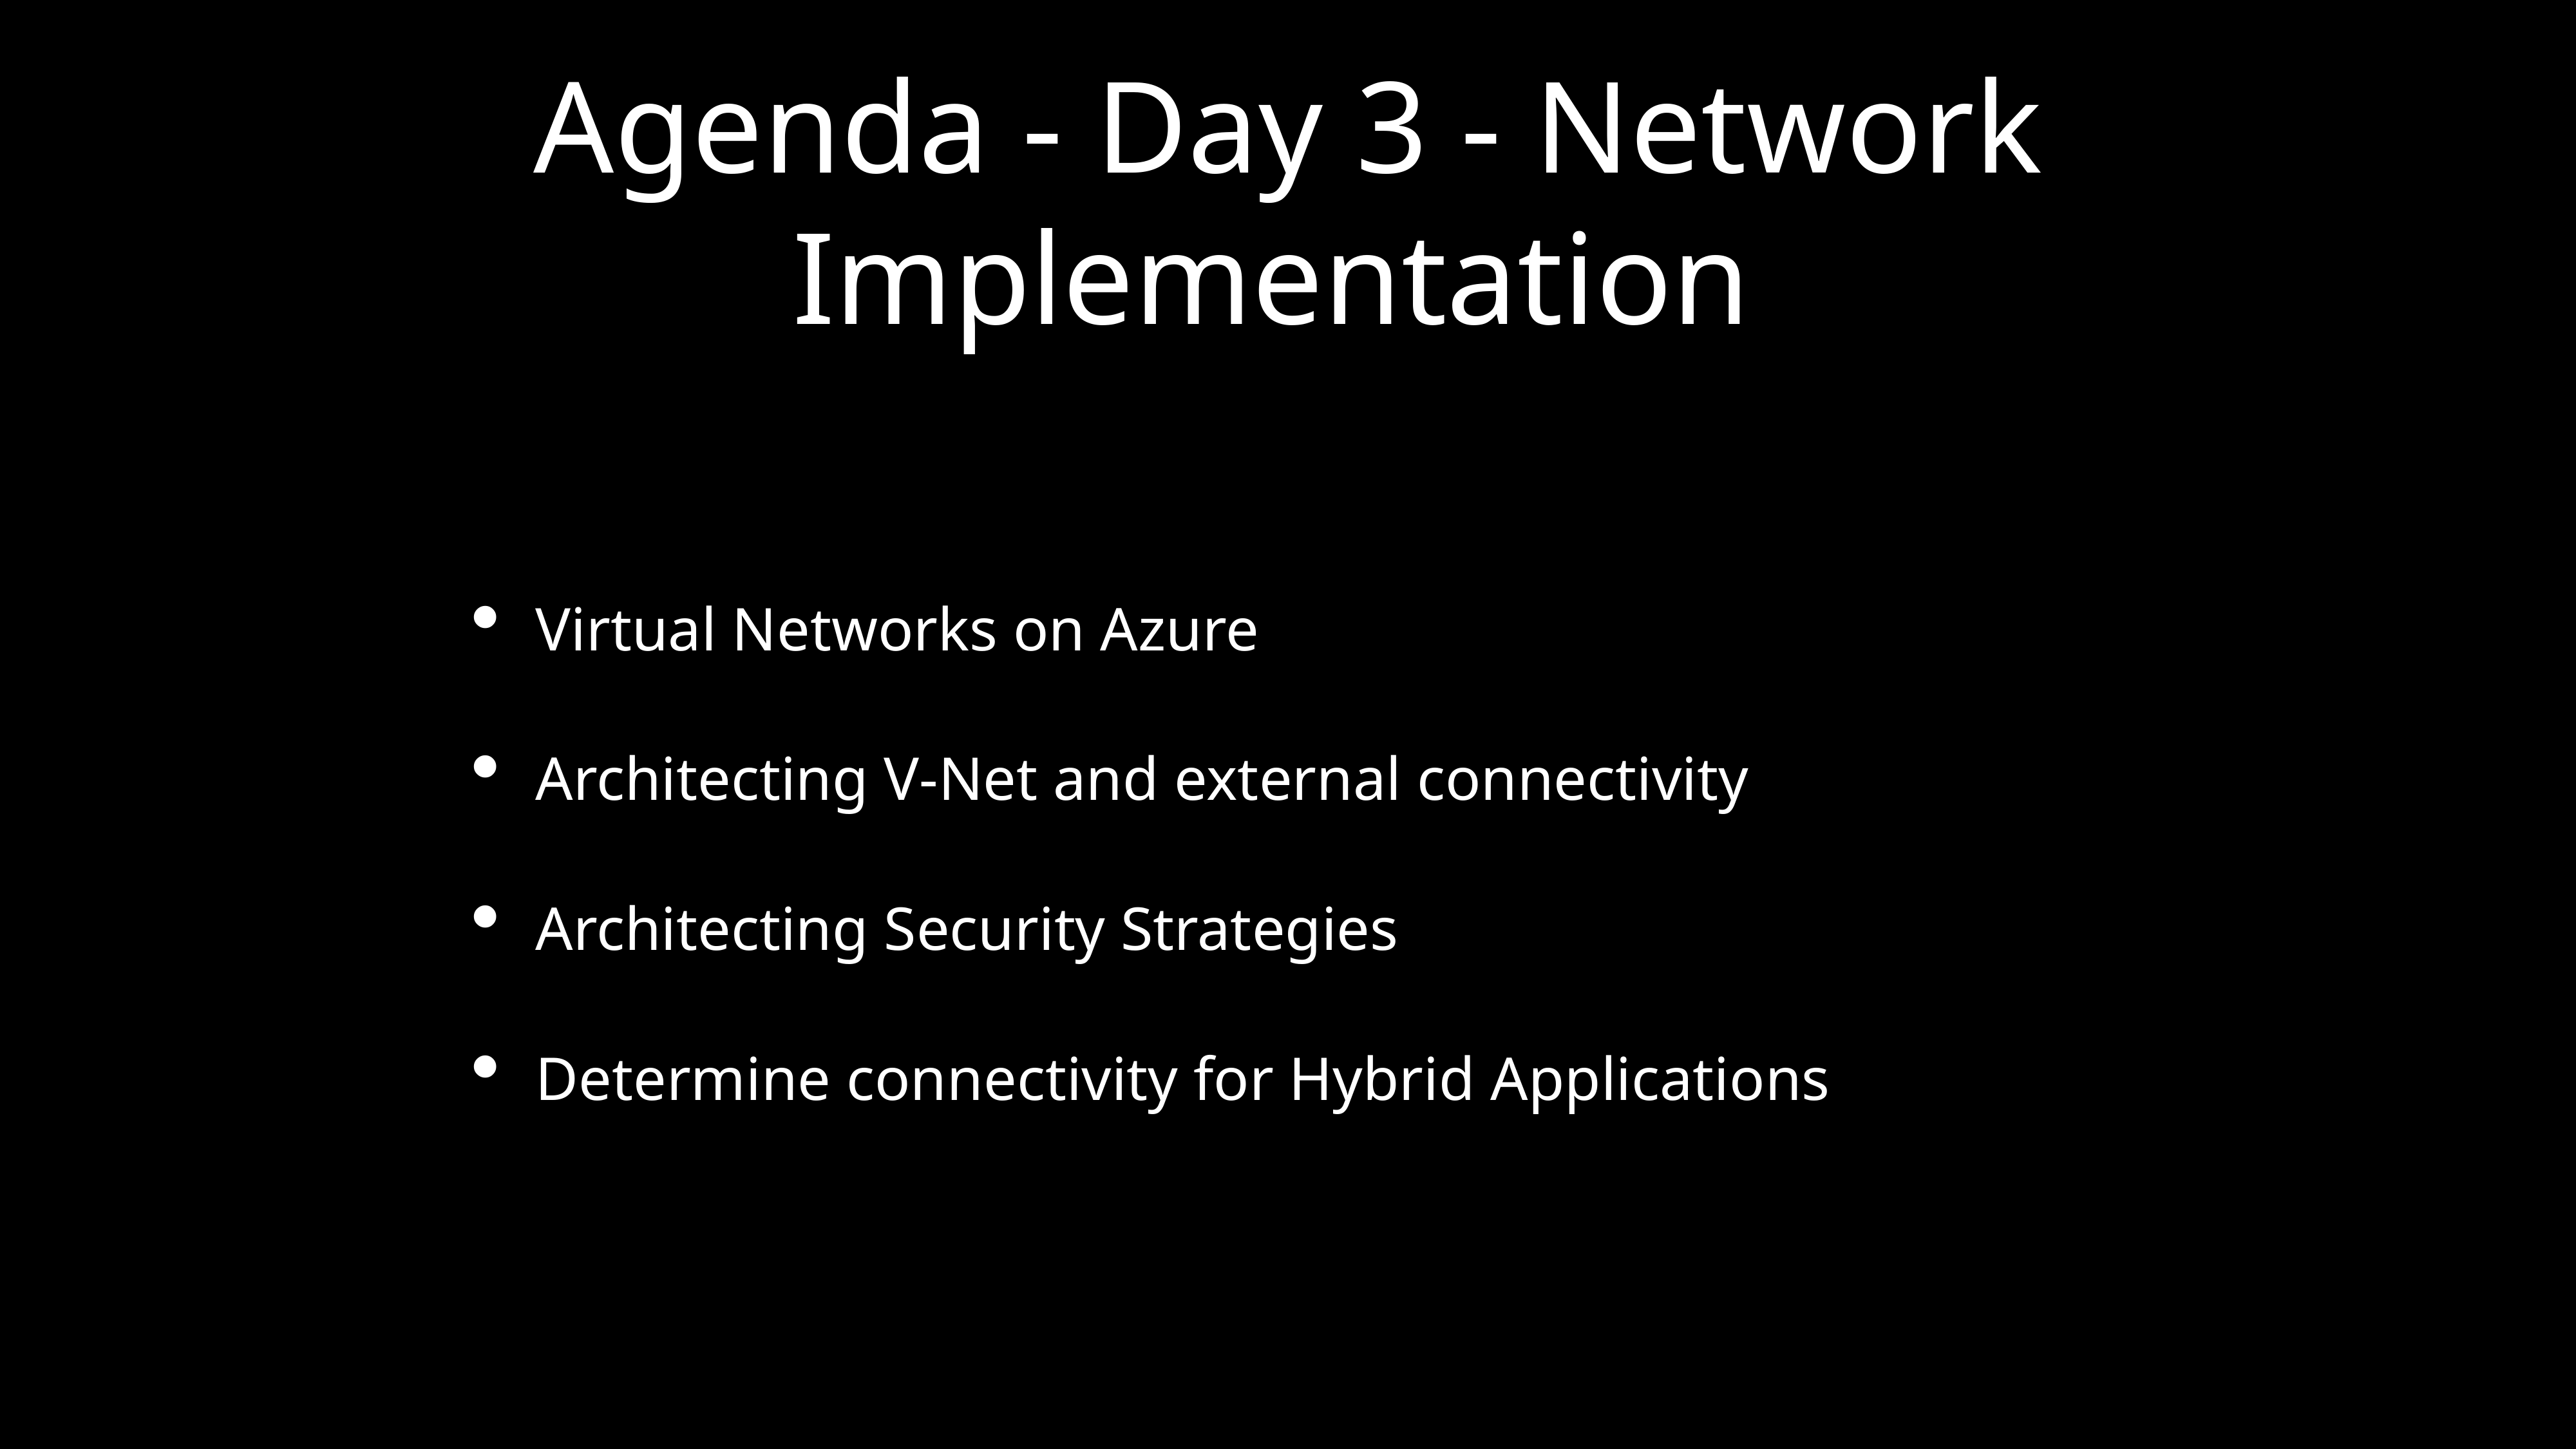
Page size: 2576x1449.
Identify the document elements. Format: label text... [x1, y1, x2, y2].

list Virtual Networks on Azure Architecting V-Net and external connectivity Architecting Security Strategies Determine connectivity for Hybrid Applications [463, 384, 2113, 1320]
title Agenda - Day 3 - Network Implementation [463, 37, 2113, 359]
